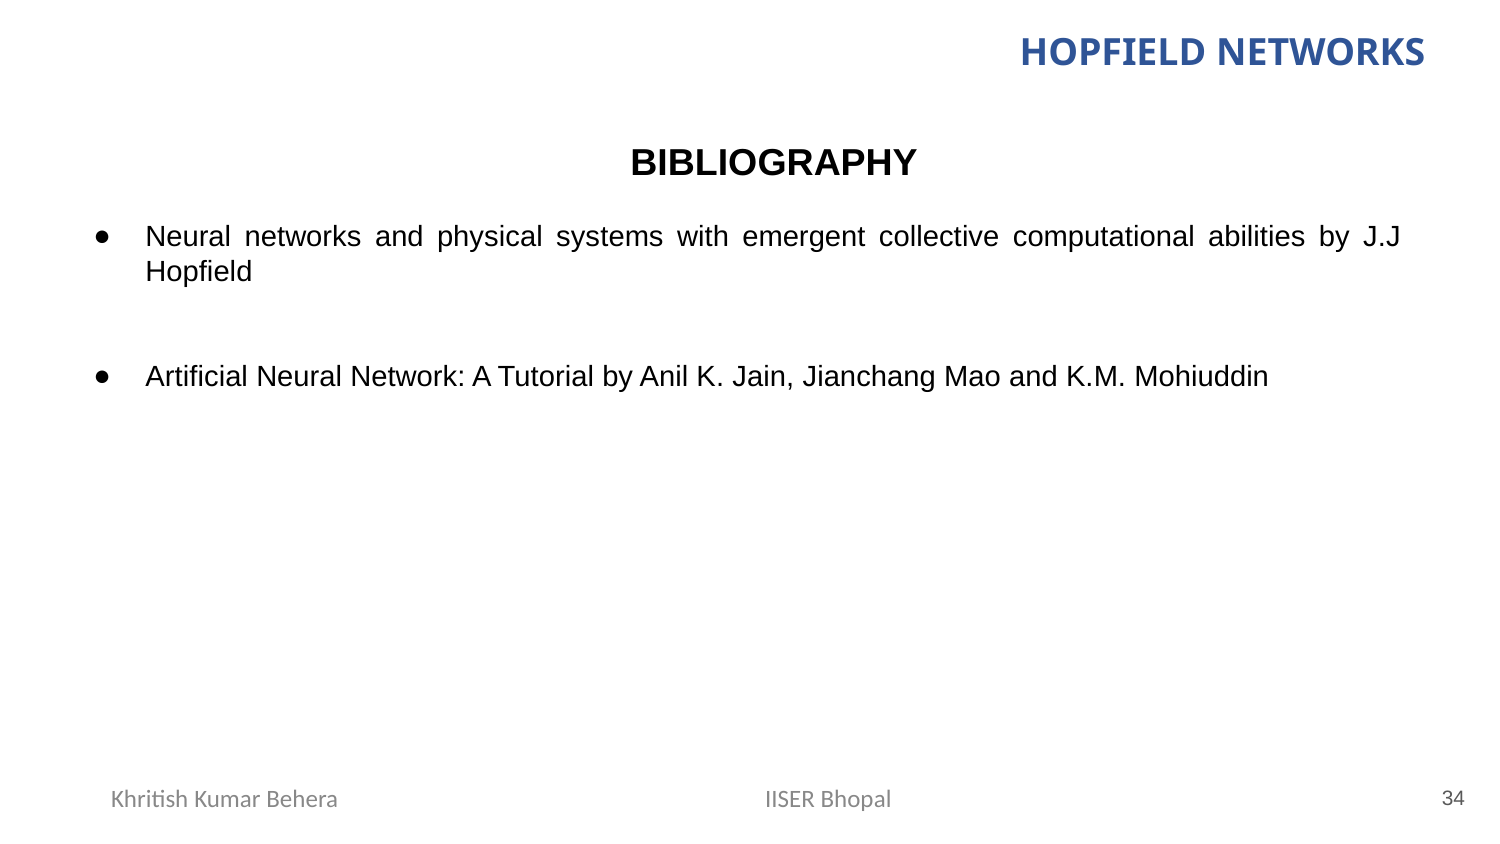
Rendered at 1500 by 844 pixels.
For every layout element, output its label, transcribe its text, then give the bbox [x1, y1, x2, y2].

text_box HOPFIELD NETWORKS [963, 20, 1441, 81]
text_box Khritish Kumar Behera [0, 767, 450, 828]
text_box BIBLIOGRAPHY Neural networks and physical systems with emergent collective computational abilities by J.J Hopfield Artificial Neural Network: A Tutorial by Anil K. Jain, Jianchang Mao and K.M. Mohiuddin [55, 122, 1418, 443]
text_box IISER Bhopal [606, 767, 1057, 828]
slide_number ‹#› [1389, 764, 1480, 830]
